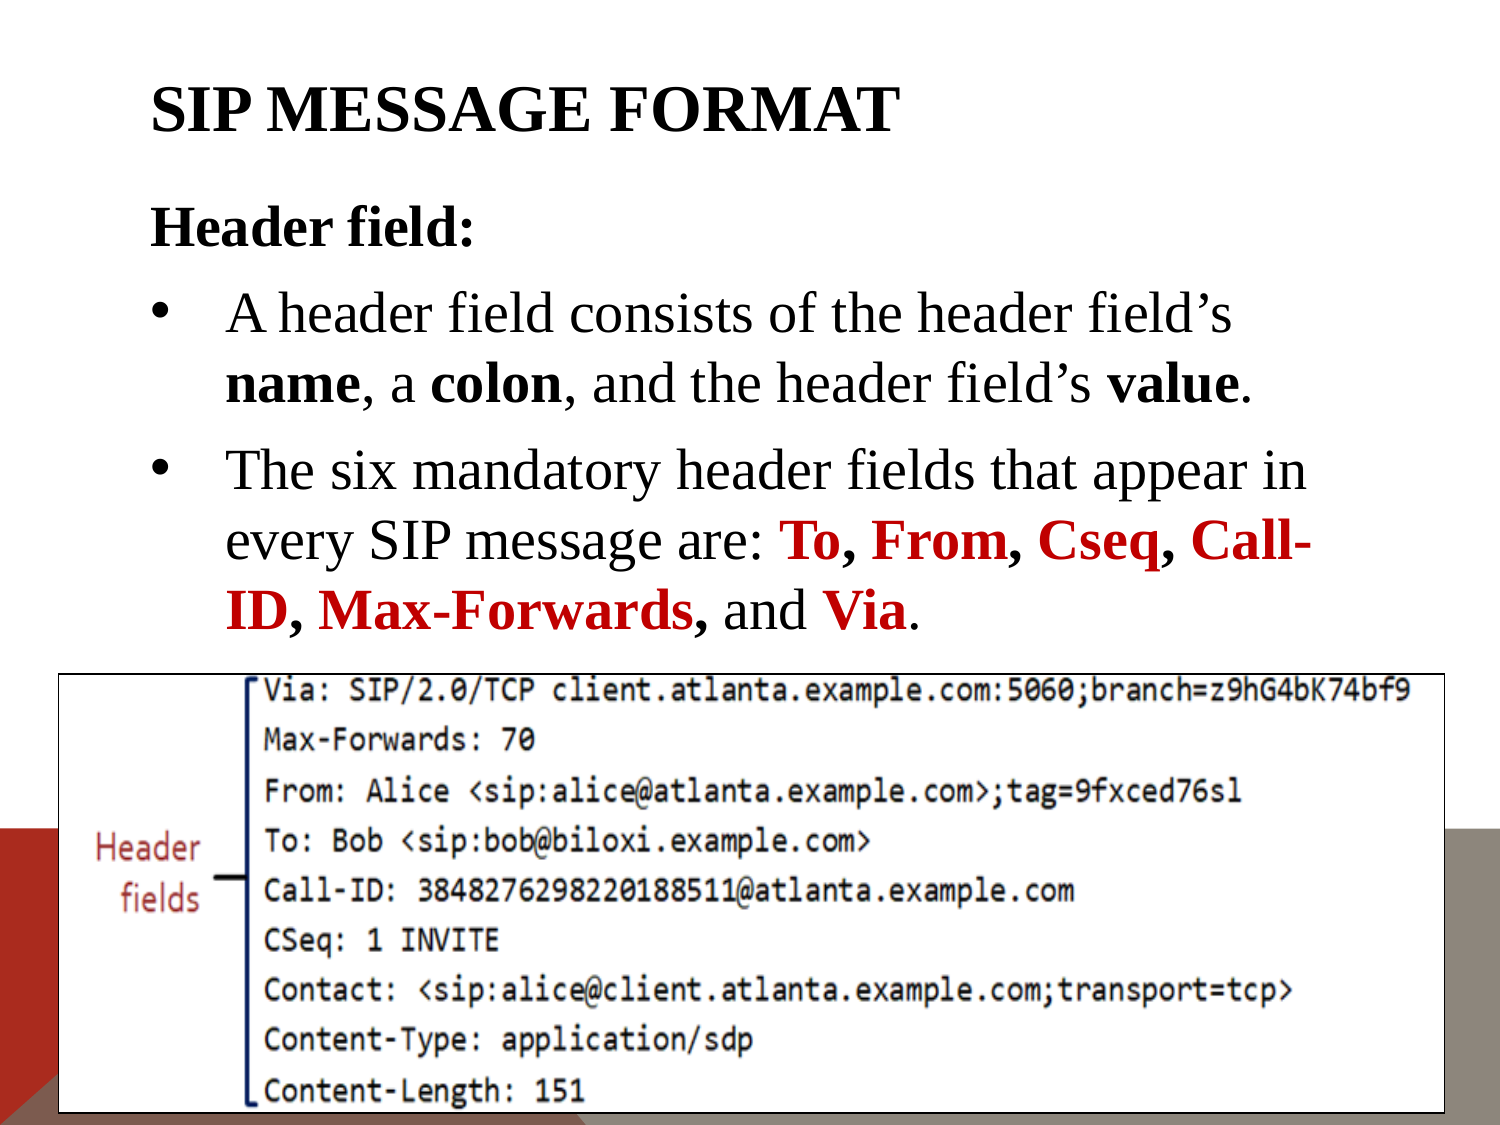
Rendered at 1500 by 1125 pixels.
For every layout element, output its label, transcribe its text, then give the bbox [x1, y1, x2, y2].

title Sip message format [135, 60, 1369, 150]
list Header field: A header field consists of the header field’s name, a colon, and the header field’s value. The six mandatory header fields that appear in every SIP message are: To, From, Cseq, Call-ID, Max-Forwards, and Via. [135, 180, 1369, 673]
picture [59, 674, 1444, 1113]
